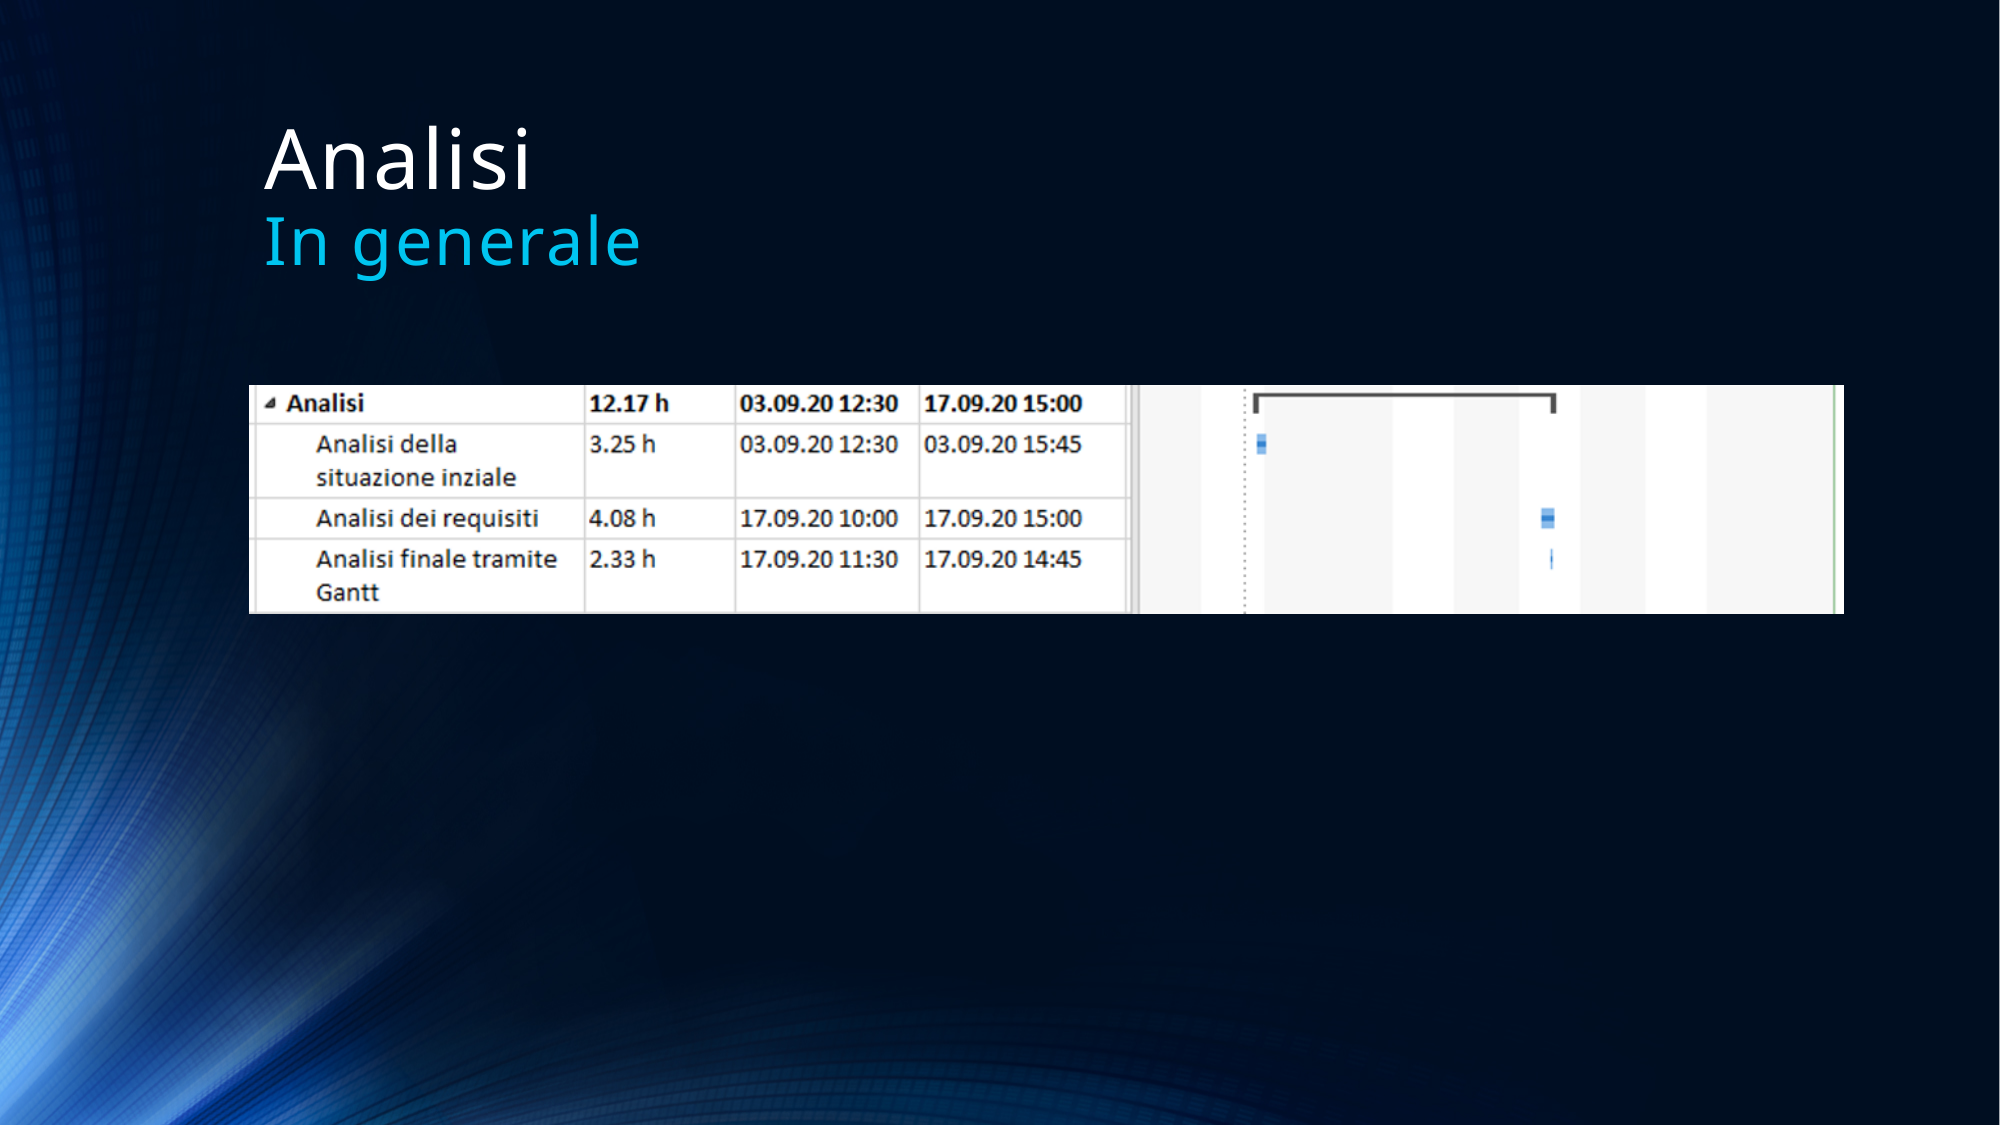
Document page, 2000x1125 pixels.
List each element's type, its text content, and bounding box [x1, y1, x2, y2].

picture [0, 0, 2000, 1125]
title Analisi In generale [249, 62, 1750, 288]
